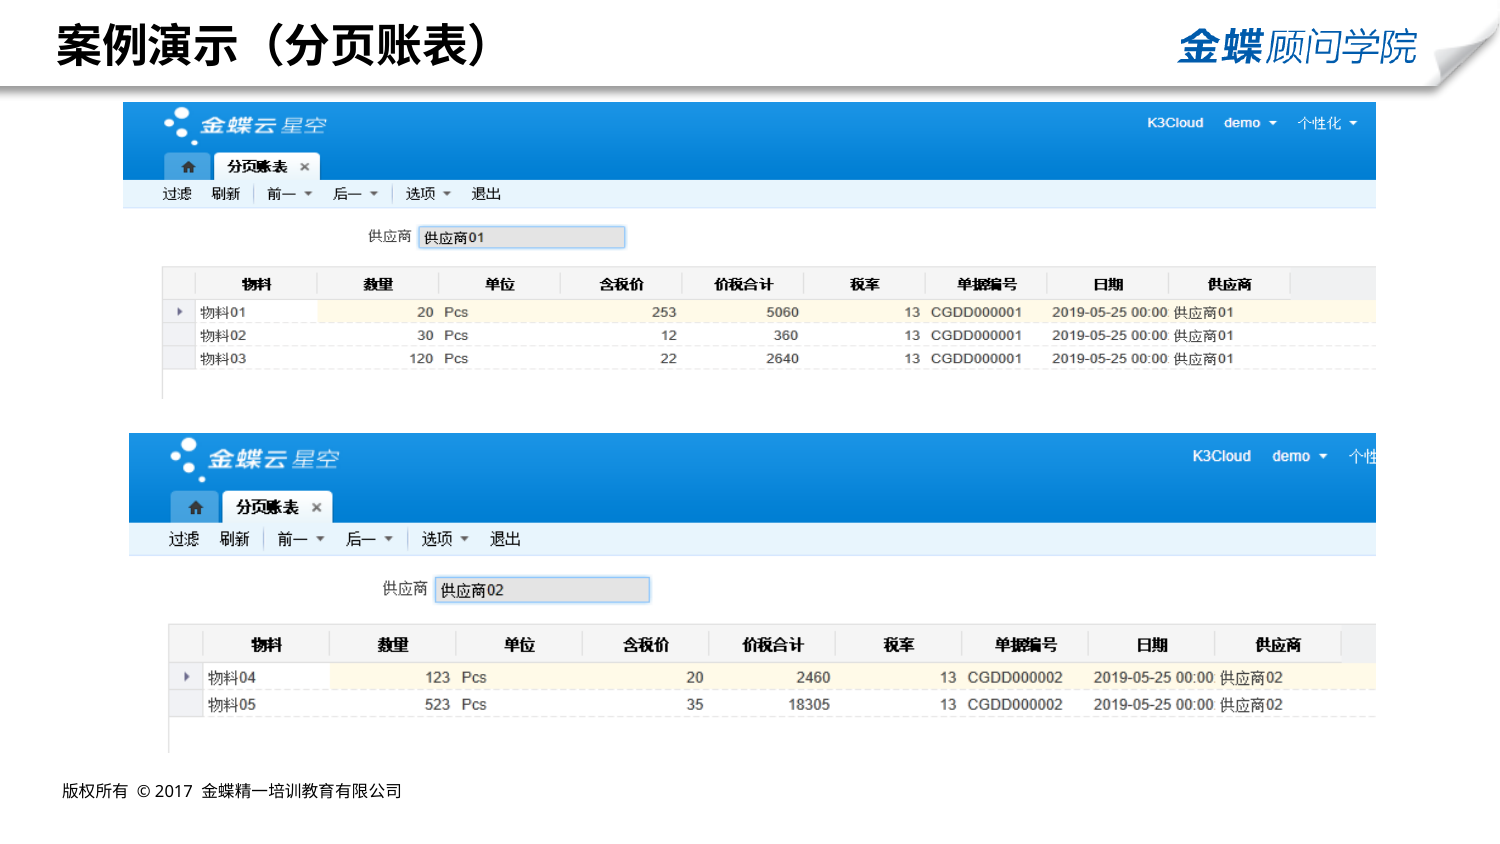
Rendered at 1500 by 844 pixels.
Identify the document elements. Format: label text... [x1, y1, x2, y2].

picture [129, 433, 1377, 753]
picture [0, 0, 1500, 86]
title 案例演示（分页账表） [41, 2, 1336, 86]
picture [123, 102, 1376, 399]
